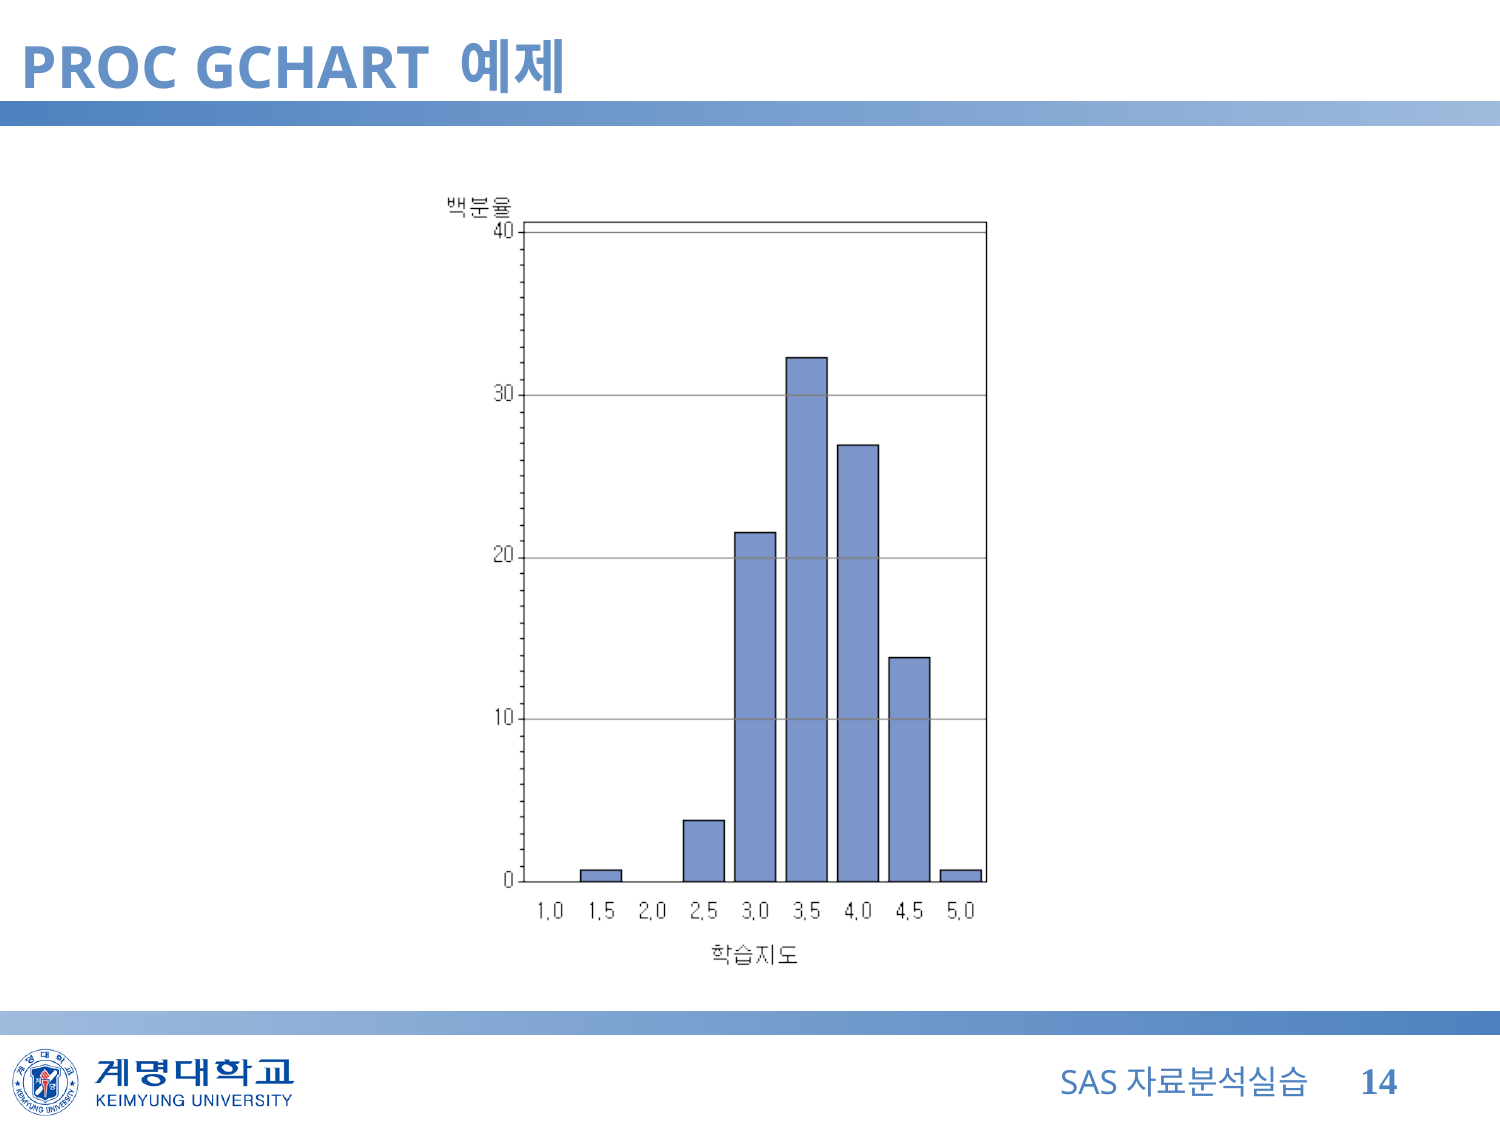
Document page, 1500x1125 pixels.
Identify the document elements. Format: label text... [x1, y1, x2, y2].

picture [419, 172, 1034, 974]
title PROC GCHART 예제 [5, 31, 1306, 100]
picture [5, 1043, 301, 1121]
